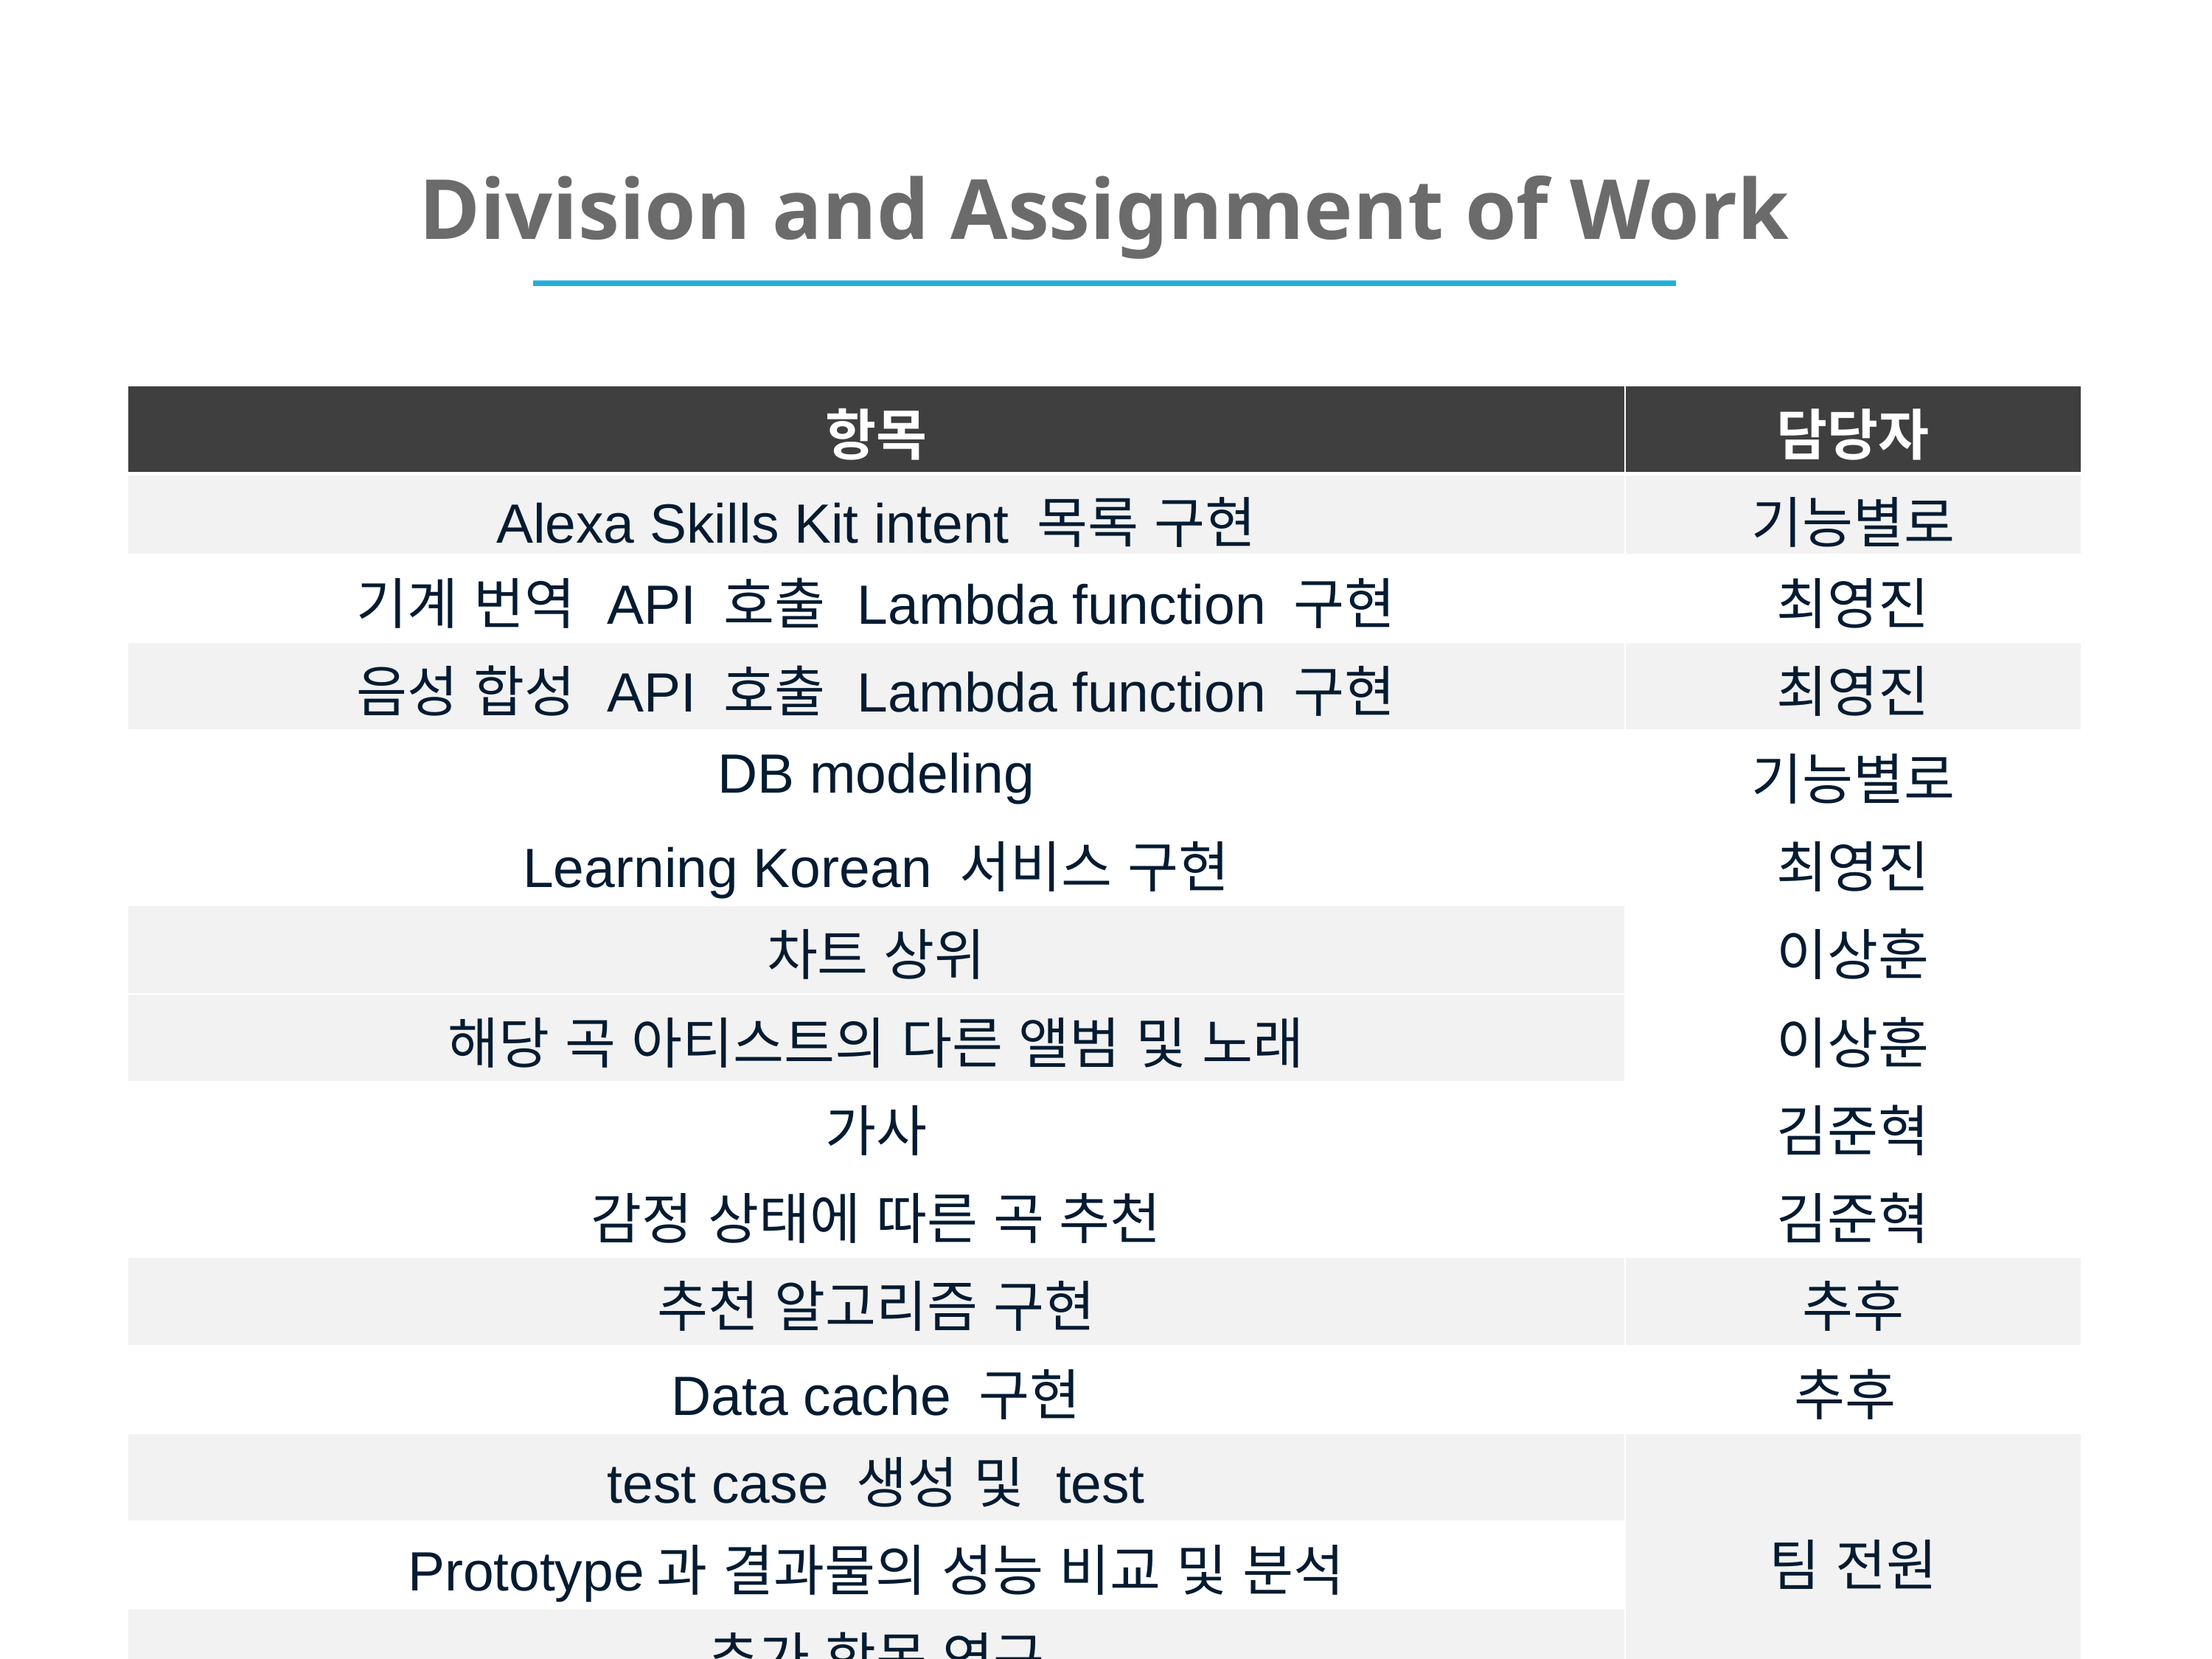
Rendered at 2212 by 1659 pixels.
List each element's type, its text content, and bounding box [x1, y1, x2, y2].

table_cell 김준혁 [1626, 1170, 2081, 1257]
table_cell 추가 항목 연구 [128, 1610, 1624, 1659]
table_cell 추후 [1626, 1346, 2081, 1433]
table_cell 이상훈 [1626, 906, 2081, 993]
table_cell Data cache 구현 [128, 1346, 1624, 1433]
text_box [499, 155, 1710, 286]
table_cell 이상훈 [1626, 995, 2081, 1081]
table_cell 가사 [128, 1082, 1624, 1169]
table_cell 기계 번역 API 호출 Lambda function 구현 [128, 554, 1624, 641]
table_cell 음성 합성 API 호출 Lambda function 구현 [128, 643, 1624, 729]
table_header 항목 [128, 386, 1624, 472]
table_header 담당자 [1626, 386, 2081, 472]
table_cell test case 생성 및 test [128, 1434, 1624, 1520]
table_cell 팀 전원 [1626, 1434, 2081, 1659]
table_cell 기능별로 [1626, 731, 2081, 817]
table_cell 추후 [1626, 1258, 2081, 1345]
table_cell DB modeling [128, 731, 1624, 817]
table_cell Alexa Skills Kit intent 목록 구현 [128, 476, 1624, 554]
table_cell 해당 곡 아티스트의 다른 앨범 및 노래 [128, 995, 1624, 1081]
table_cell 감정 상태에 따른 곡 추천 [128, 1170, 1624, 1257]
table_cell Prototype과 결과물의 성능 비교 및 분석 [128, 1522, 1624, 1608]
table_cell 최영진 [1626, 554, 2081, 641]
table_cell 차트 상위 [128, 906, 1624, 993]
table_cell 김준혁 [1626, 1082, 2081, 1169]
table_cell 최영진 [1626, 643, 2081, 729]
table_cell 추천 알고리즘 구현 [128, 1258, 1624, 1345]
table_cell 기능별로 [1626, 476, 2081, 554]
table_cell 최영진 [1626, 818, 2081, 905]
table_cell Learning Korean 서비스 구현 [128, 818, 1624, 905]
